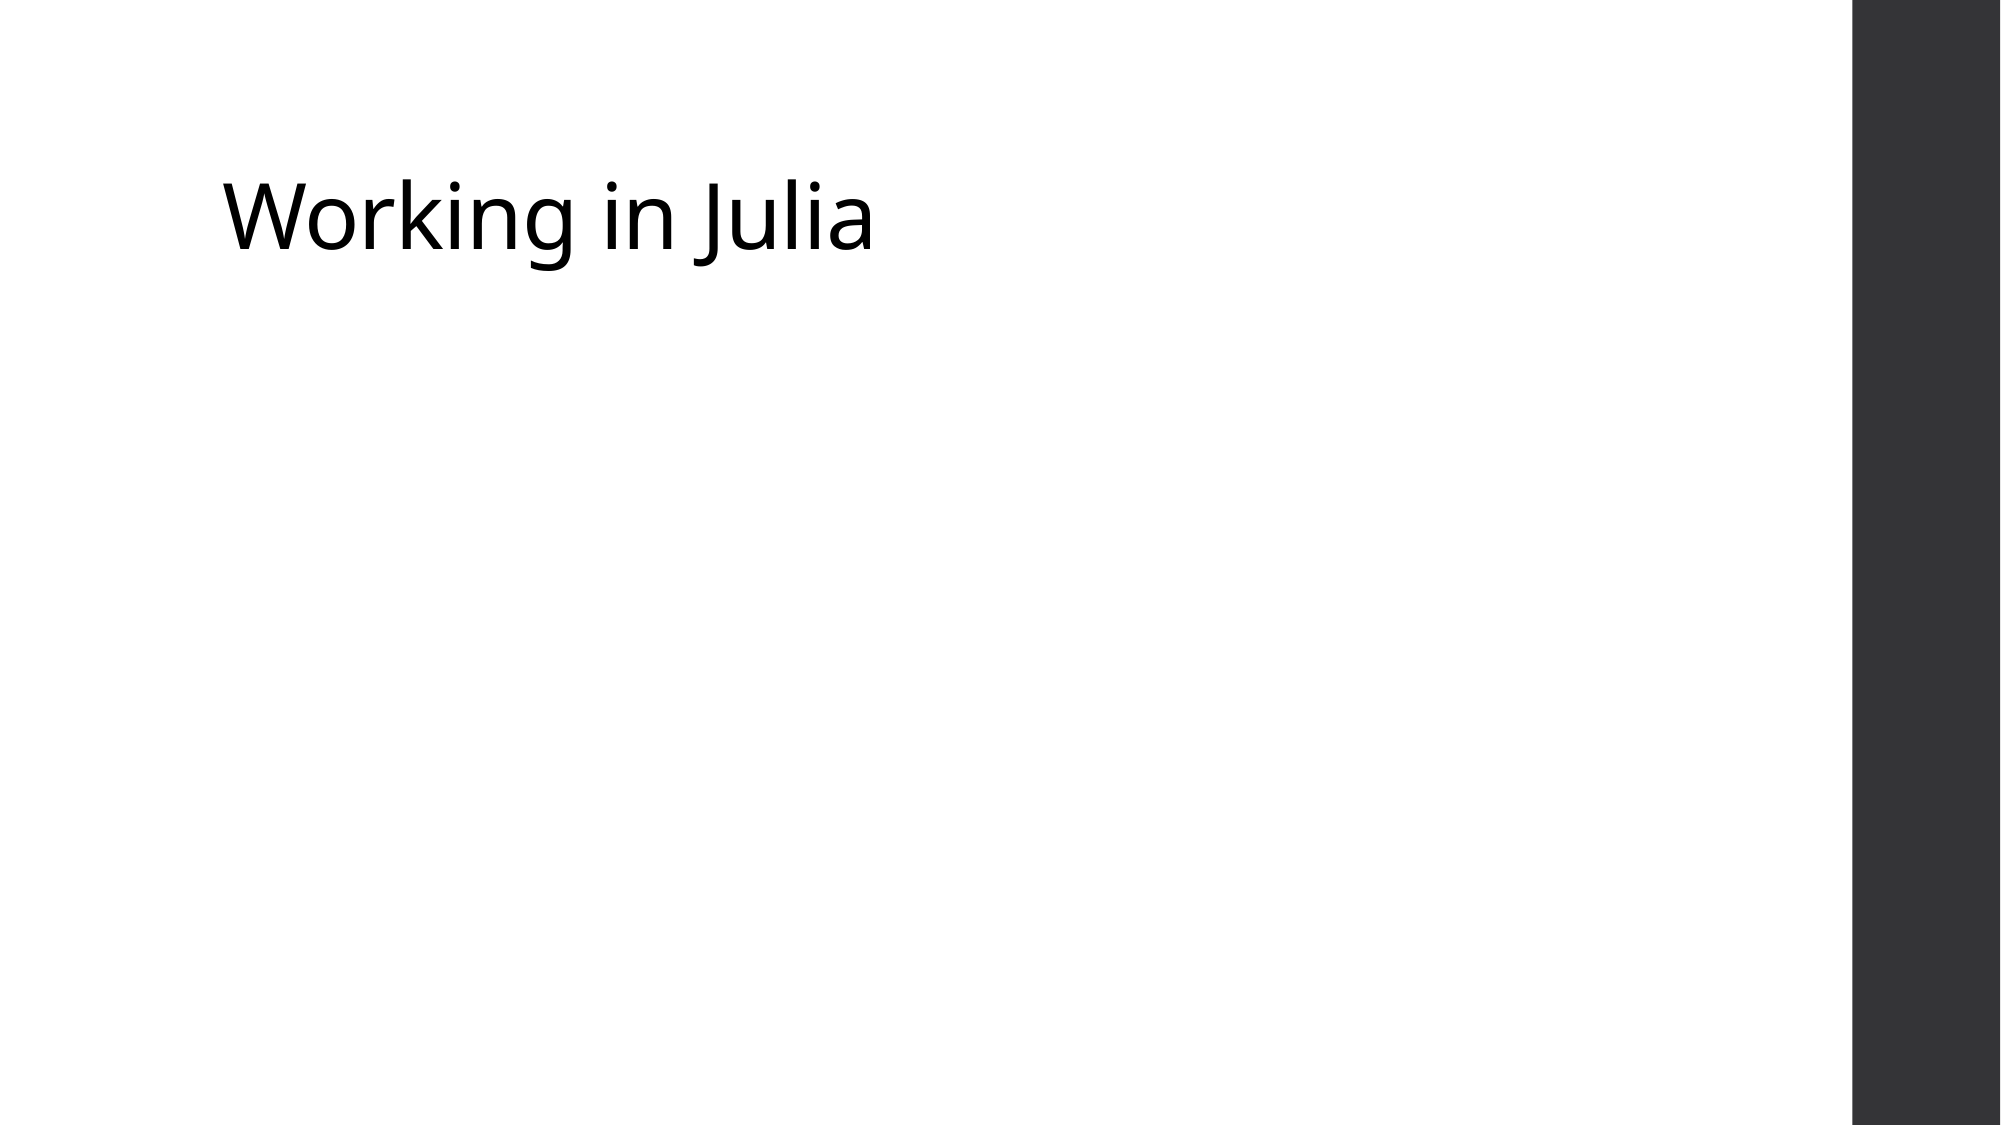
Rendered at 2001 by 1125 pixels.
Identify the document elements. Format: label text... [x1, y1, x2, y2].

title Working in Julia [206, 60, 1797, 278]
